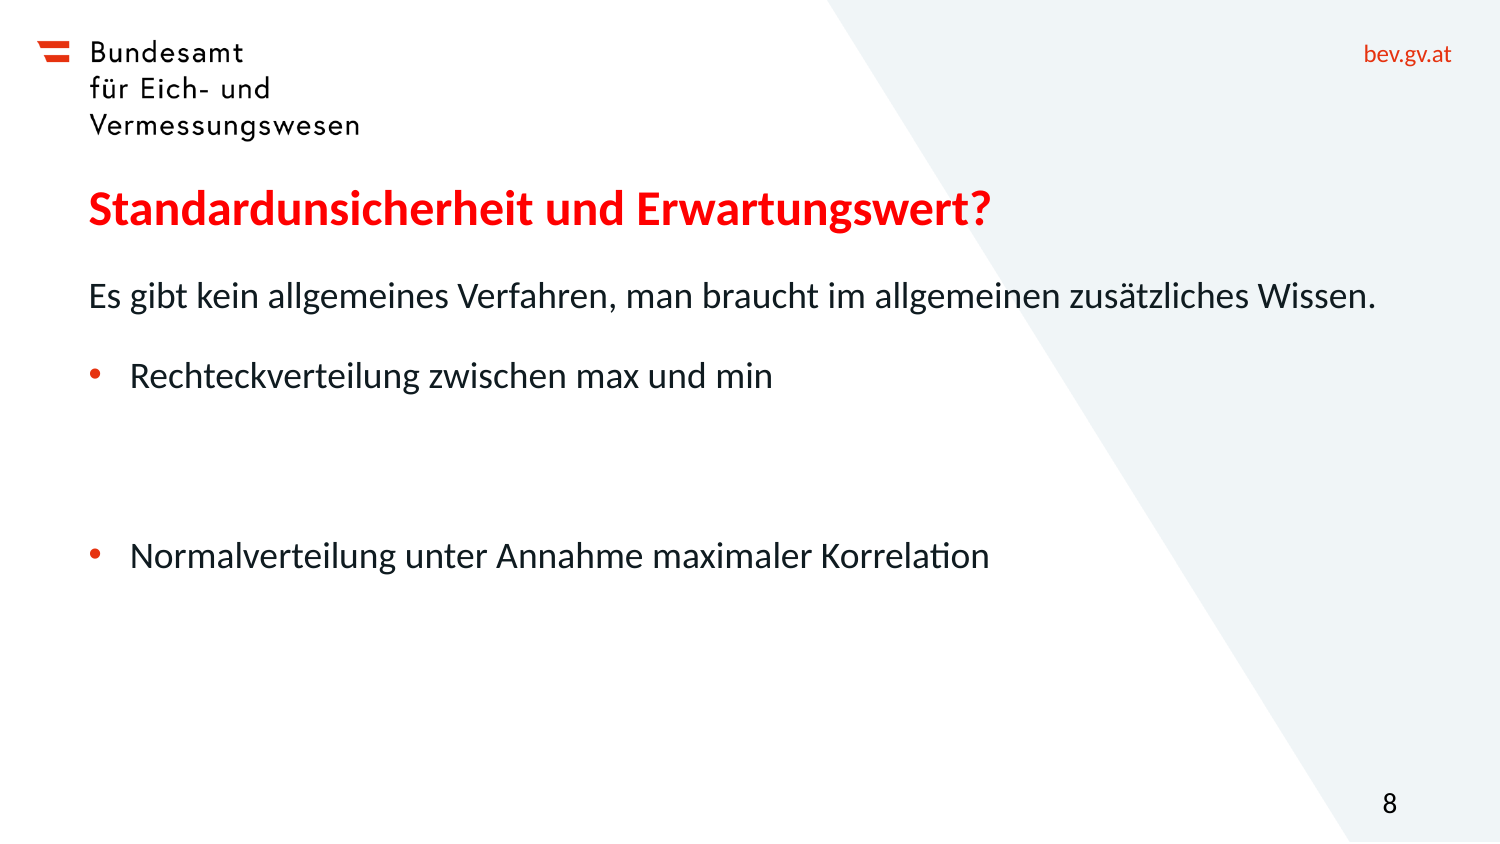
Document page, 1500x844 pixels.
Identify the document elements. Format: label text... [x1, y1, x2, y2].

title Standardunsicherheit und Erwartungswert? [88, 173, 1398, 276]
slide_number 8 [1263, 785, 1398, 819]
picture [0, 0, 1500, 842]
